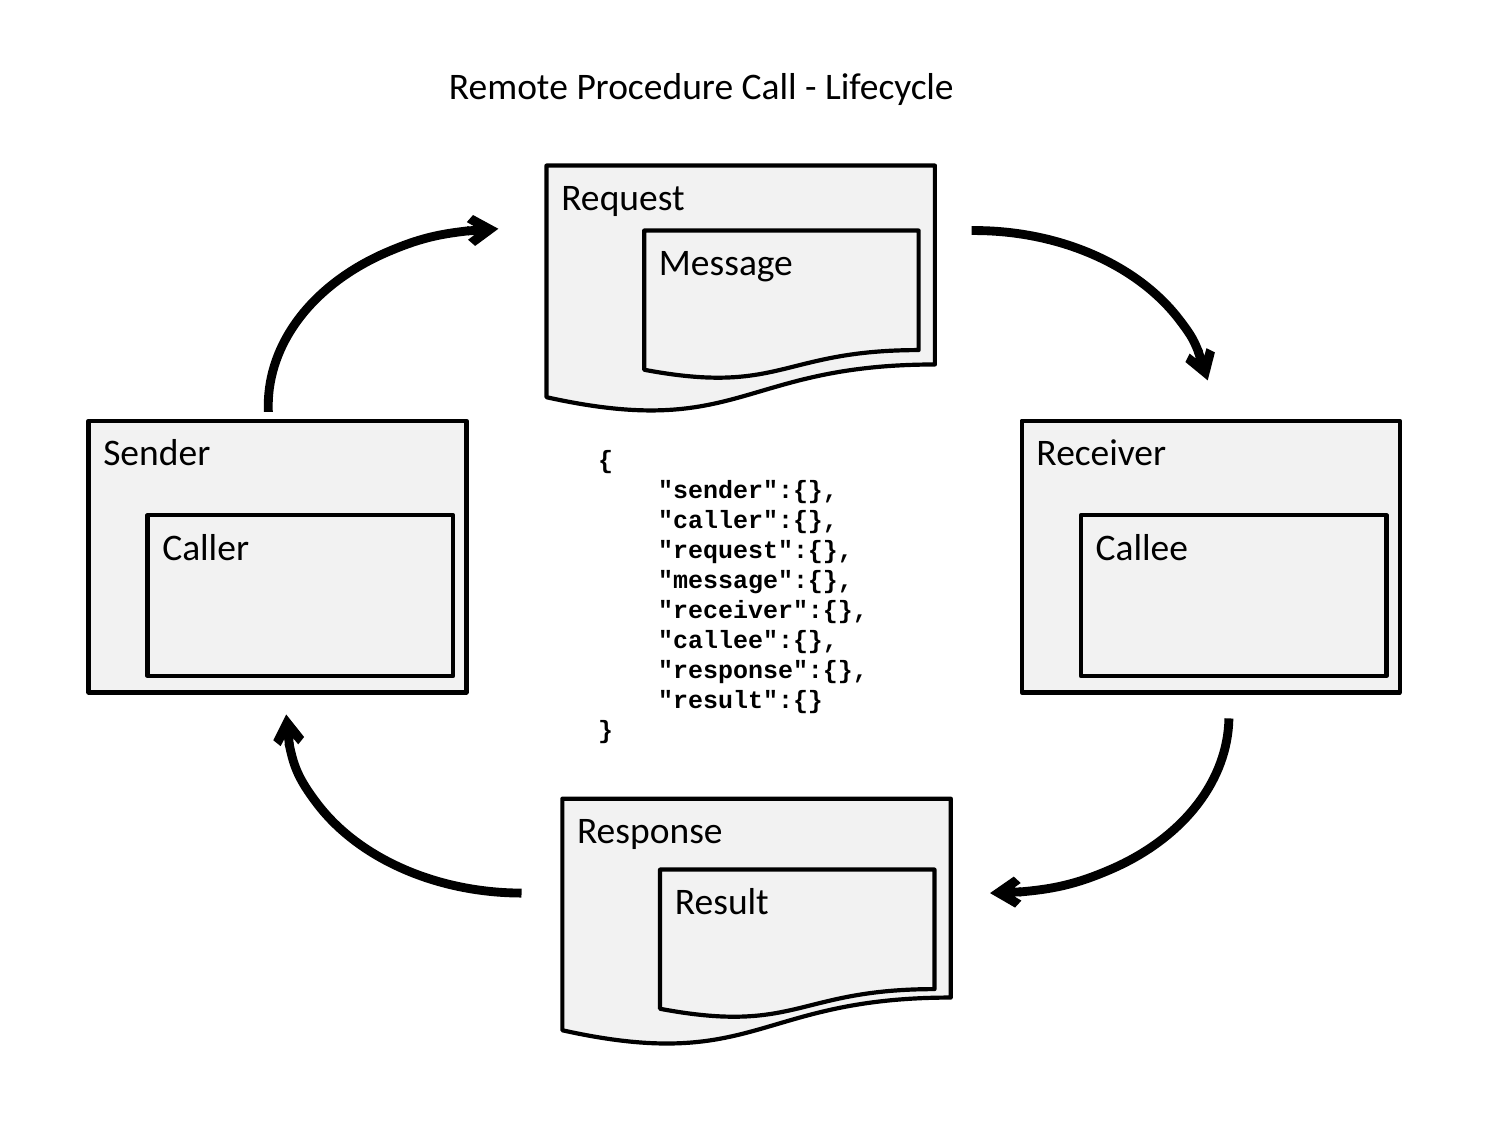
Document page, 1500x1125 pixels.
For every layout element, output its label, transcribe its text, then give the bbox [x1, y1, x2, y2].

text_box Remote Procedure Call - Lifecycle [434, 54, 970, 115]
text_box Caller [145, 513, 455, 678]
text_box Callee [1079, 513, 1389, 678]
text_box Request [544, 163, 937, 413]
text_box { "sender":{}, "caller":{}, "request":{}, "message":{}, "receiver":{}, "callee":{}, "response":{}, "result":{} } [583, 436, 898, 751]
text_box [990, 715, 1230, 901]
text_box [971, 229, 1212, 408]
text_box Result [657, 867, 937, 1019]
text_box Sender [86, 419, 469, 695]
text_box [279, 714, 523, 894]
text_box Receiver [1020, 419, 1402, 695]
text_box Message [642, 228, 921, 380]
text_box Response [560, 796, 953, 1046]
text_box [267, 222, 505, 412]
